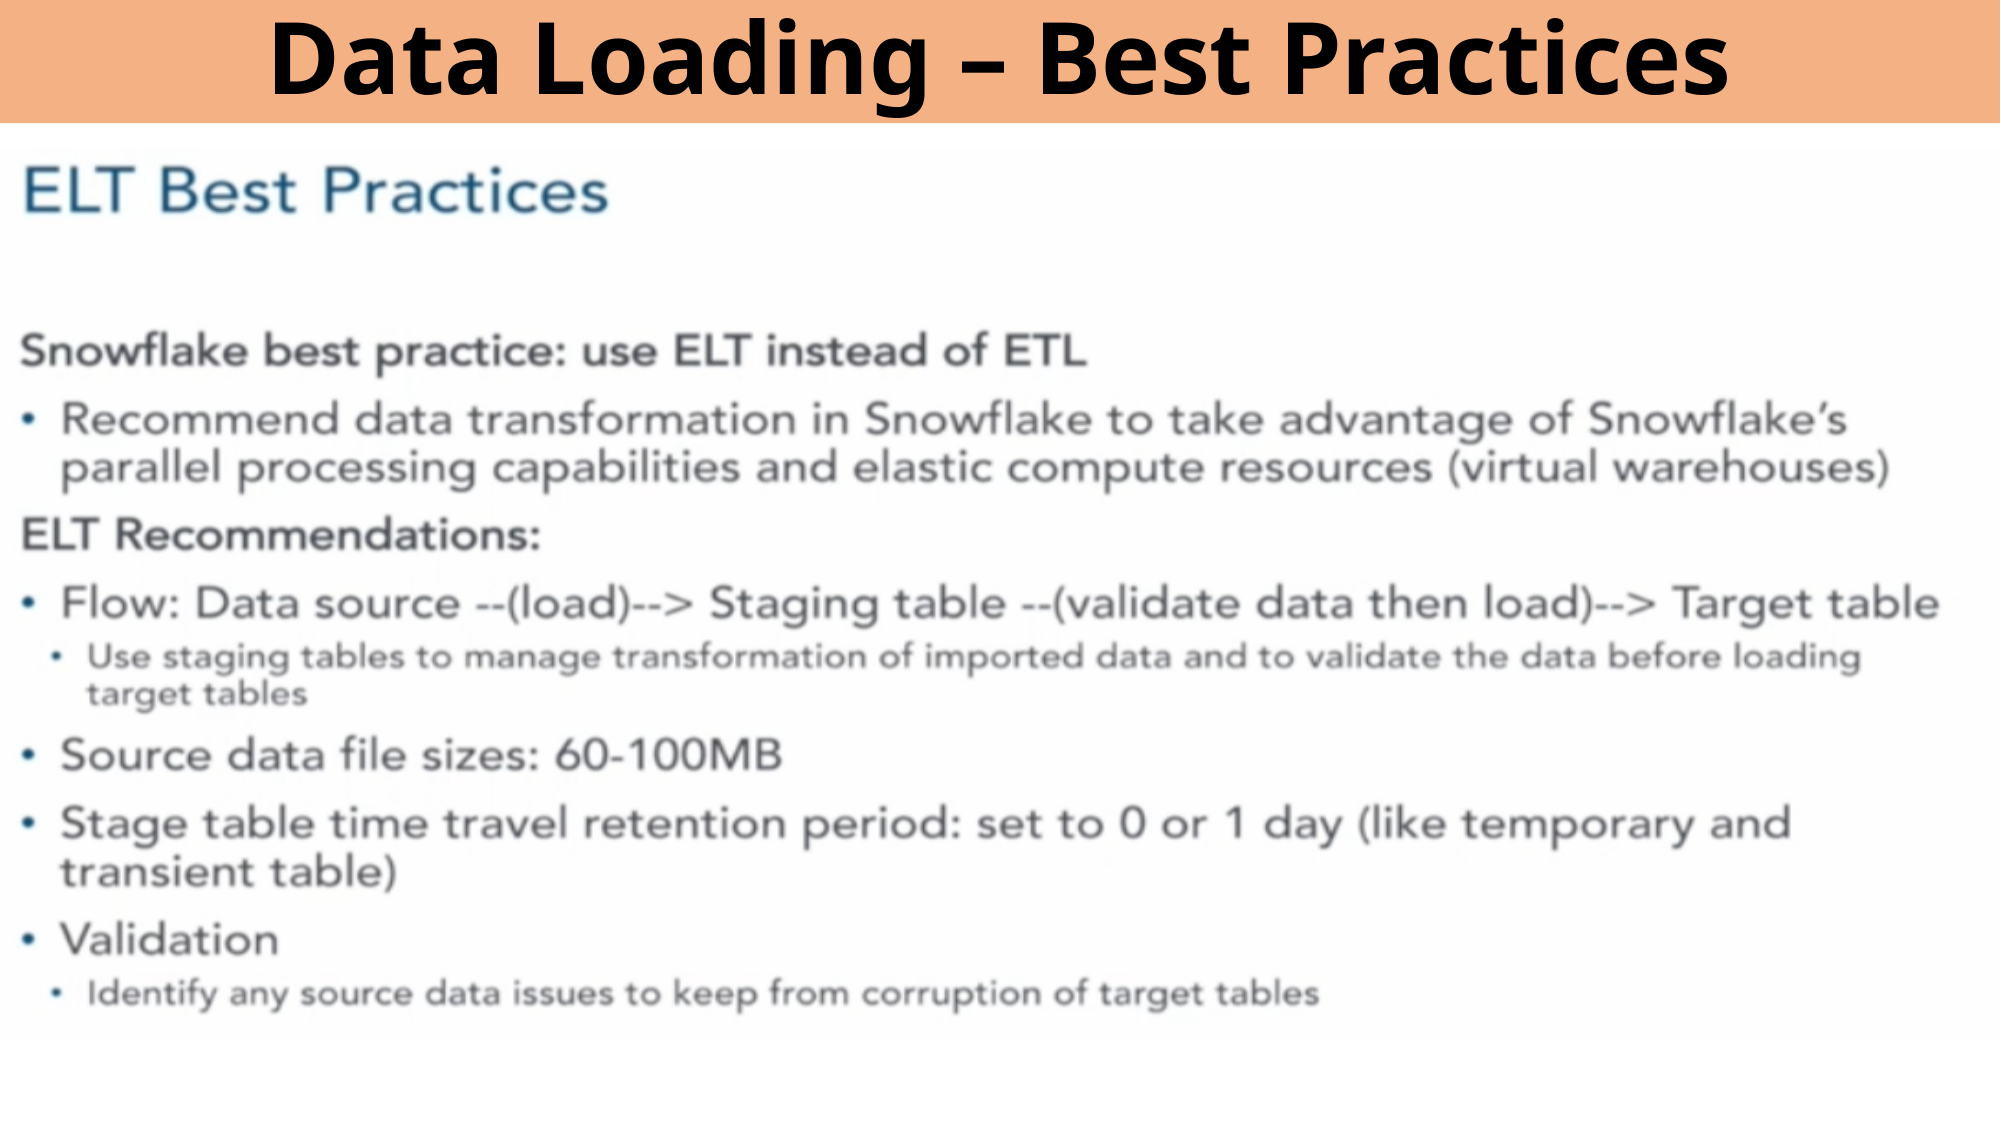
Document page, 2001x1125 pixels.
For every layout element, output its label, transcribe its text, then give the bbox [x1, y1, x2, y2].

title Data Loading – Best Practices [0, 0, 2000, 124]
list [0, 148, 2000, 1051]
